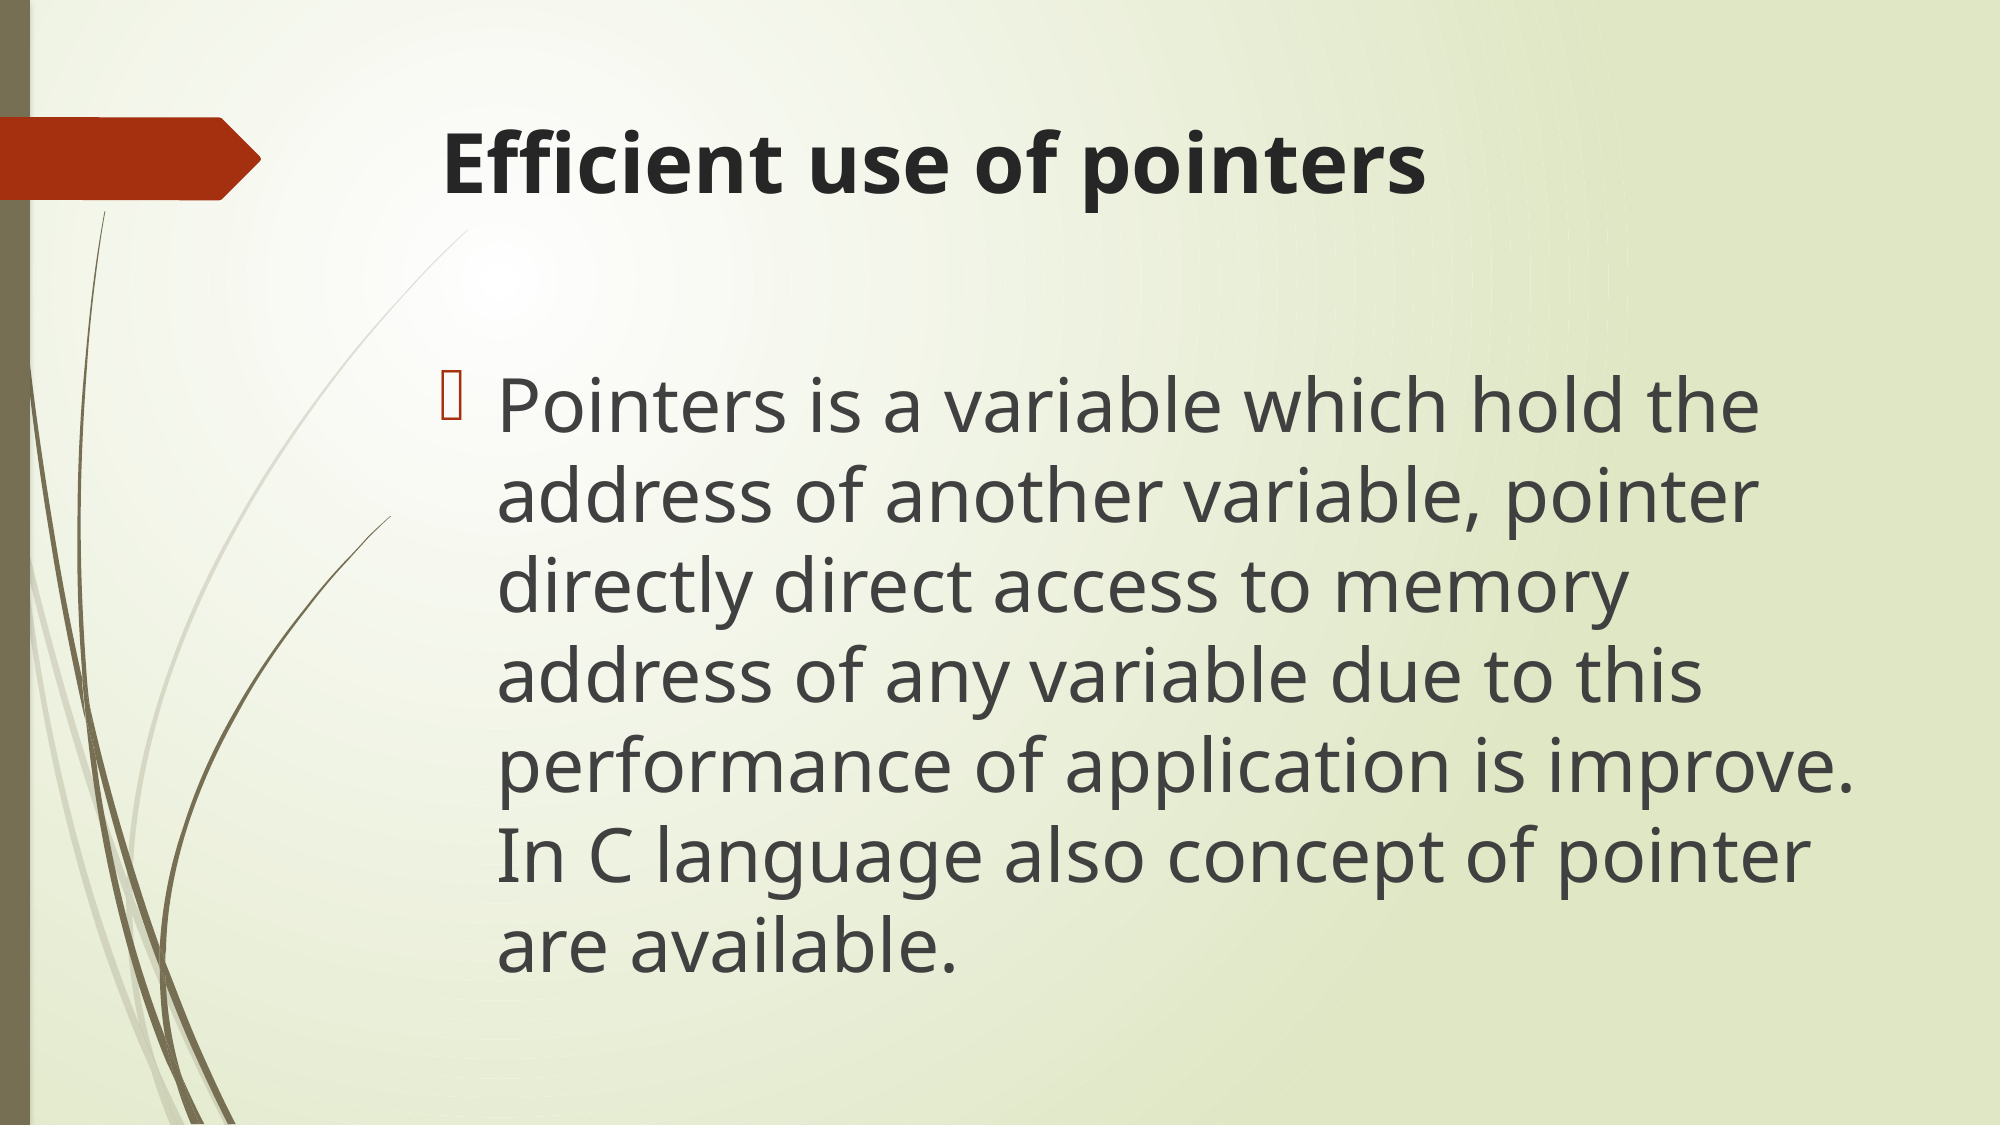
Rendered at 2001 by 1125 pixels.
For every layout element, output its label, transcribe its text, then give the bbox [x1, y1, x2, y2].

title Efficient use of pointers [425, 102, 1888, 313]
list Pointers is a variable which hold the address of another variable, pointer directly direct access to memory address of any variable due to this performance of application is improve. In C language also concept of pointer are available. [424, 350, 1888, 970]
